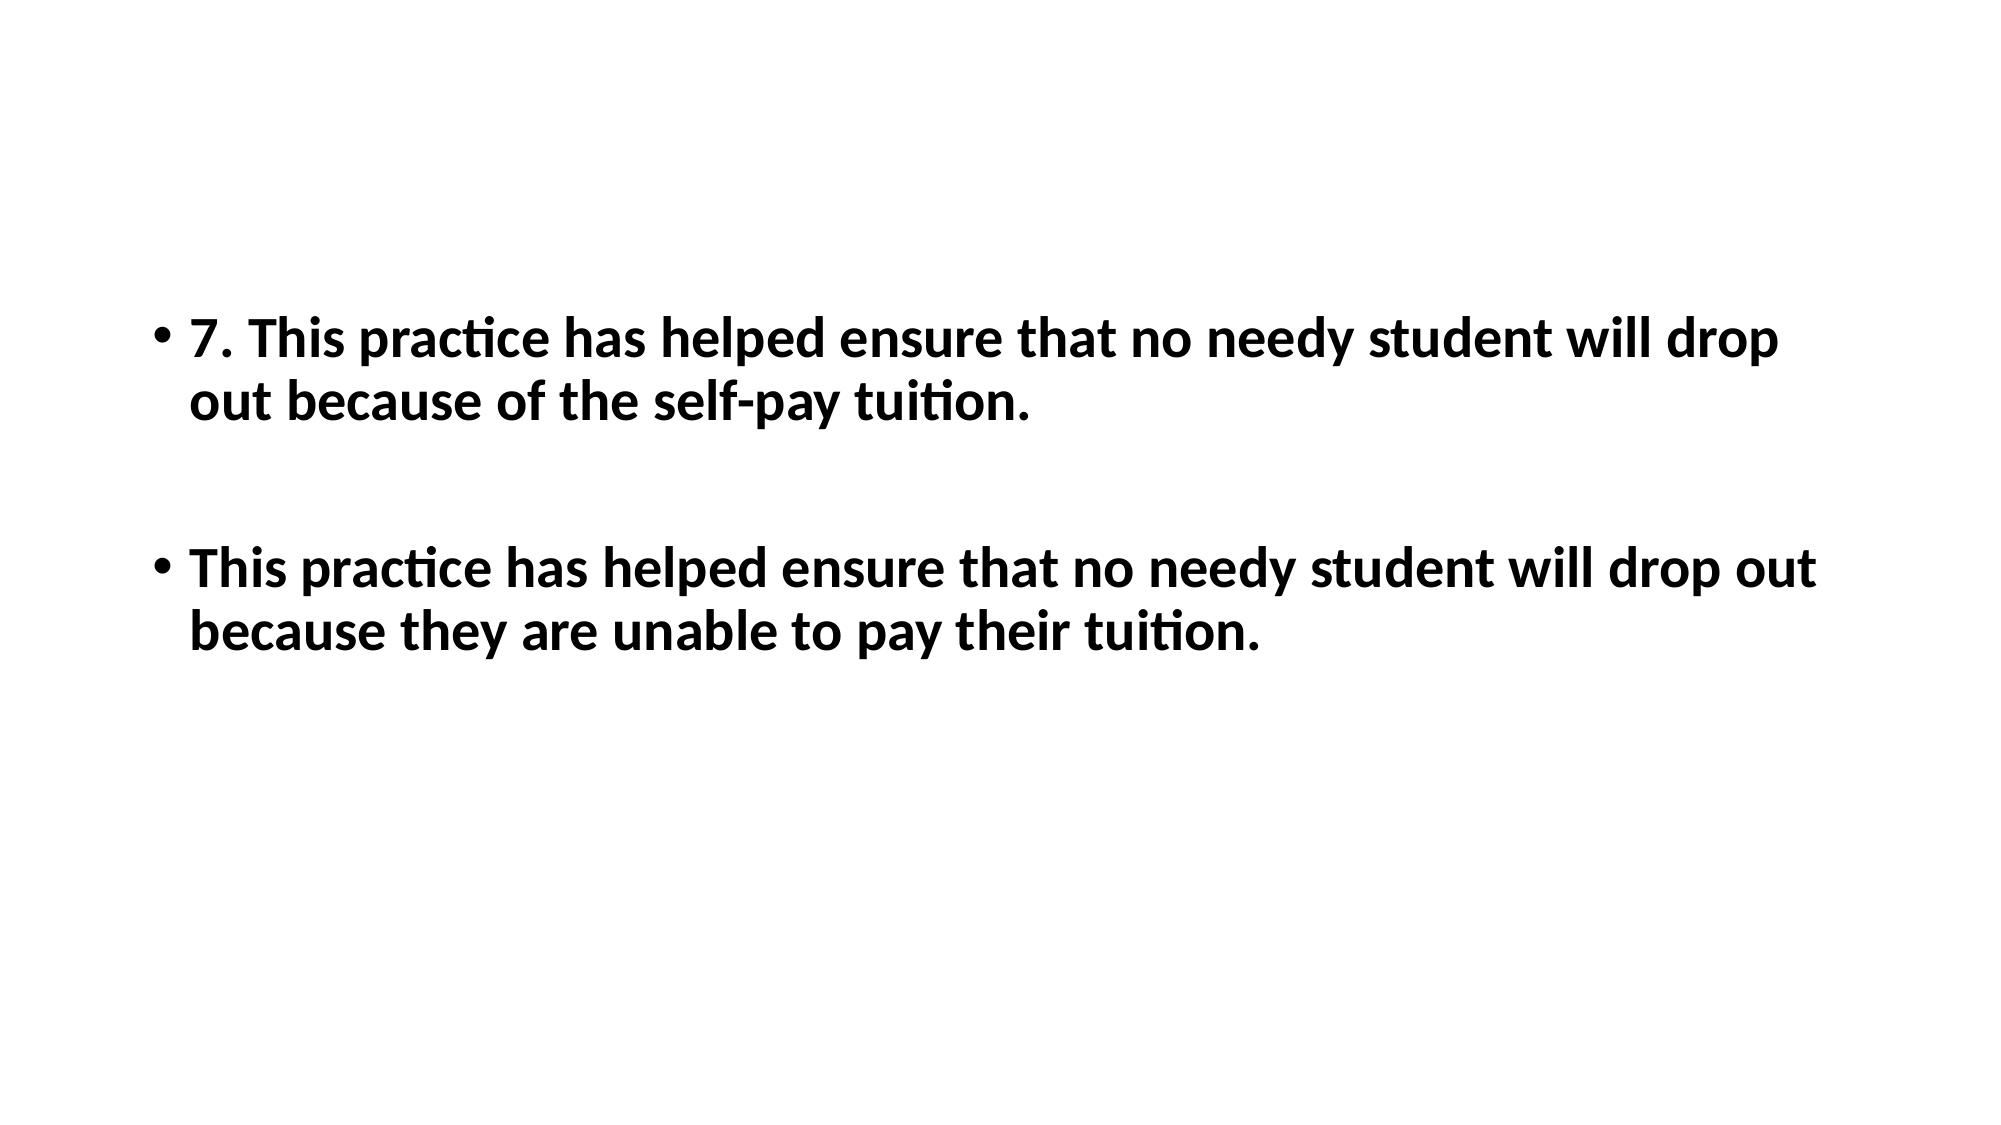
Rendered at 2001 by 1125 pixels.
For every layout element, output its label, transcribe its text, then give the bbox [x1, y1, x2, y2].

list 7. This practice has helped ensure that no needy student will drop out because of the self-pay tuition. This practice has helped ensure that no needy student will drop out because they are unable to pay their tuition. [137, 299, 1863, 1014]
